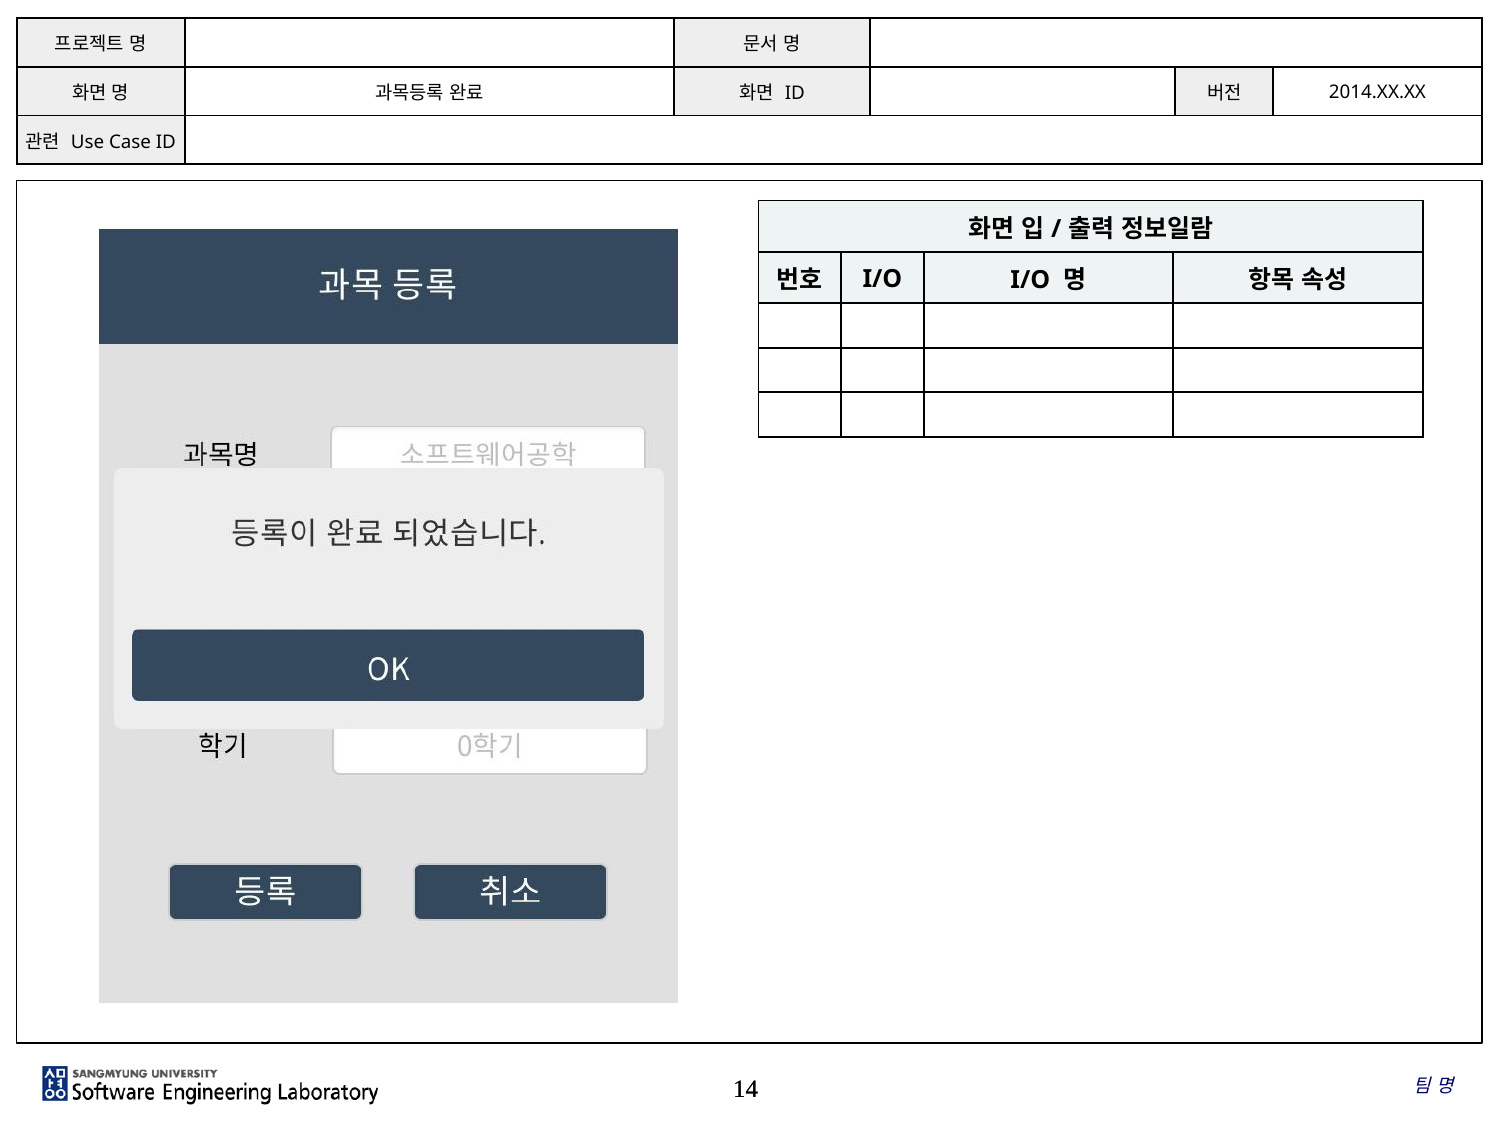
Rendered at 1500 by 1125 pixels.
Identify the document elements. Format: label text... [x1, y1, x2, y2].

table_cell [842, 304, 923, 347]
footer 팀 명 [994, 1060, 1454, 1110]
table_cell 버전 [1176, 68, 1272, 115]
table_cell [842, 349, 923, 391]
table_cell [871, 68, 1174, 115]
table_cell 과목등록 완료 [186, 68, 673, 115]
table_cell [1174, 393, 1422, 436]
table_cell 2014.XX.XX [1274, 68, 1481, 115]
table_header 화면 입/출력 정보일람 [759, 201, 1422, 251]
table_cell 번호 [759, 253, 840, 302]
table_header [871, 19, 1481, 66]
table_cell I/O [842, 253, 923, 302]
table_cell 관련 Use Case ID [18, 116, 184, 163]
table_cell [925, 349, 1172, 391]
table_cell 화면 명 [18, 68, 184, 115]
table_cell [842, 393, 923, 436]
picture [42, 1066, 382, 1106]
table_cell [186, 116, 1481, 163]
table_cell I/O 명 [925, 253, 1172, 302]
table_cell [759, 393, 840, 436]
table_header [186, 19, 673, 66]
table_header 문서 명 [675, 19, 869, 66]
table_cell [925, 304, 1172, 347]
table_cell 화면 ID [675, 68, 869, 115]
table_cell 항목 속성 [1174, 253, 1422, 302]
picture [98, 223, 678, 1004]
table_cell [759, 349, 840, 391]
table_cell [925, 393, 1172, 436]
table_cell [1174, 349, 1422, 391]
table_cell [1174, 304, 1422, 347]
table_header 프로젝트 명 [18, 19, 184, 66]
table_cell [759, 304, 840, 347]
